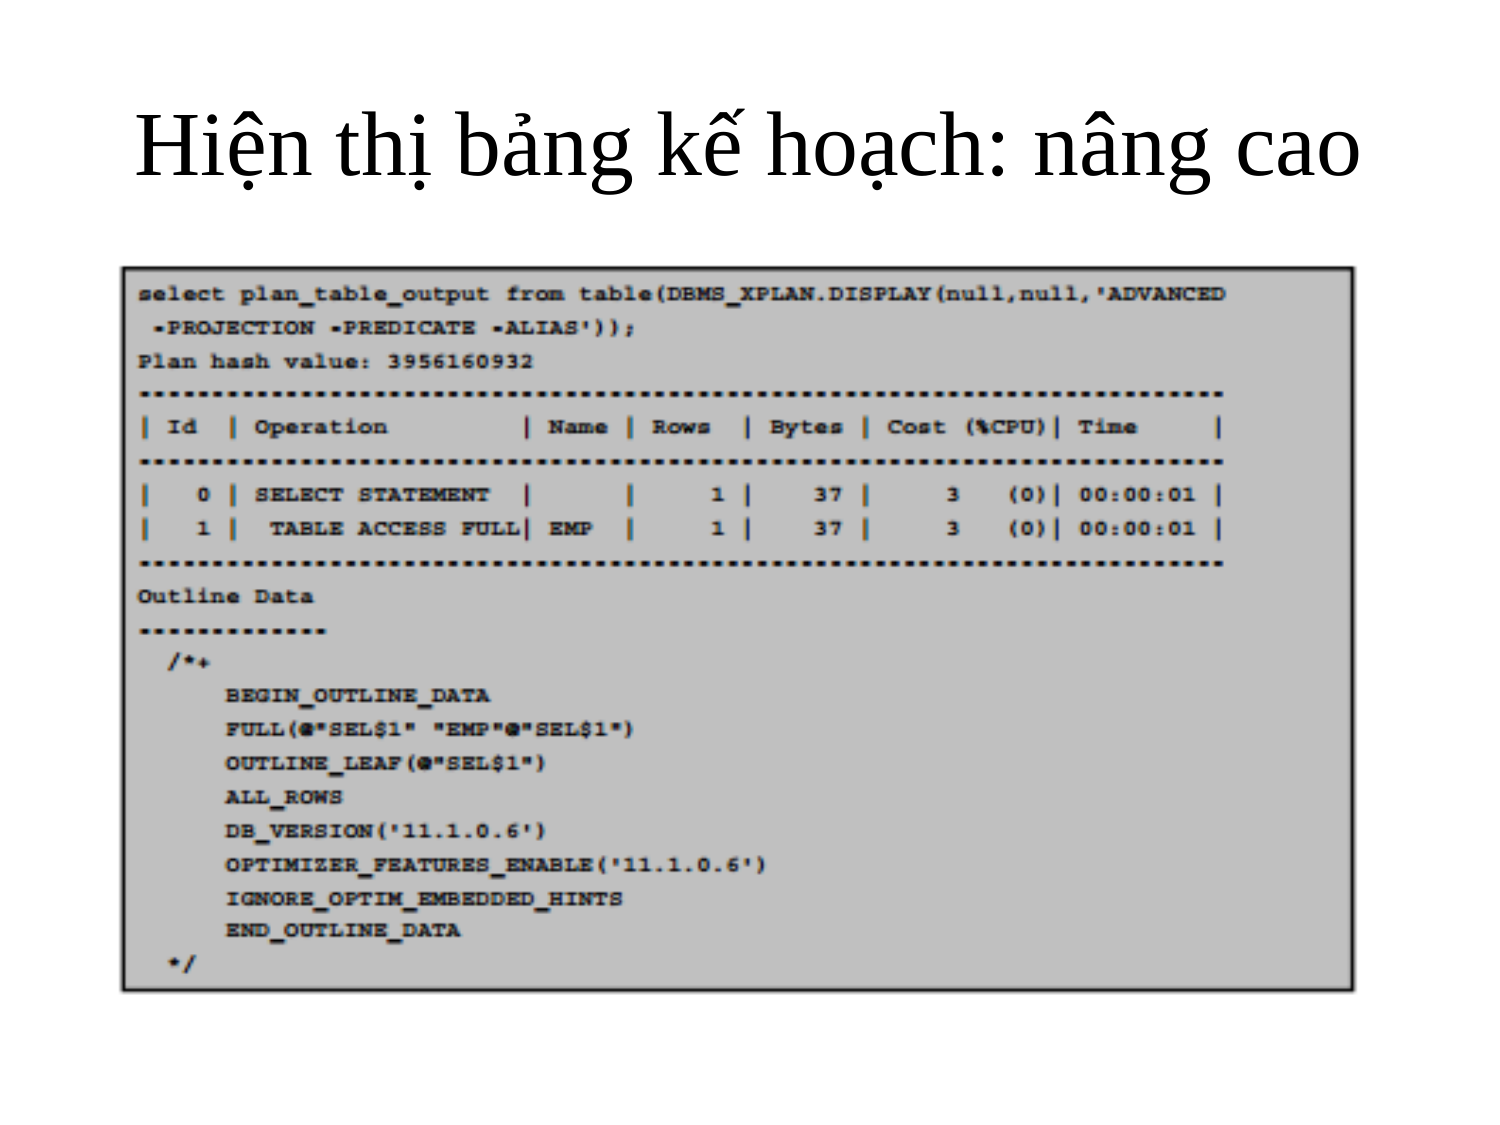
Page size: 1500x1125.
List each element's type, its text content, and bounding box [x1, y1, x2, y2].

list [112, 262, 1363, 1001]
title Hiện thị bảng kế hoạch: nâng cao [75, 45, 1425, 233]
